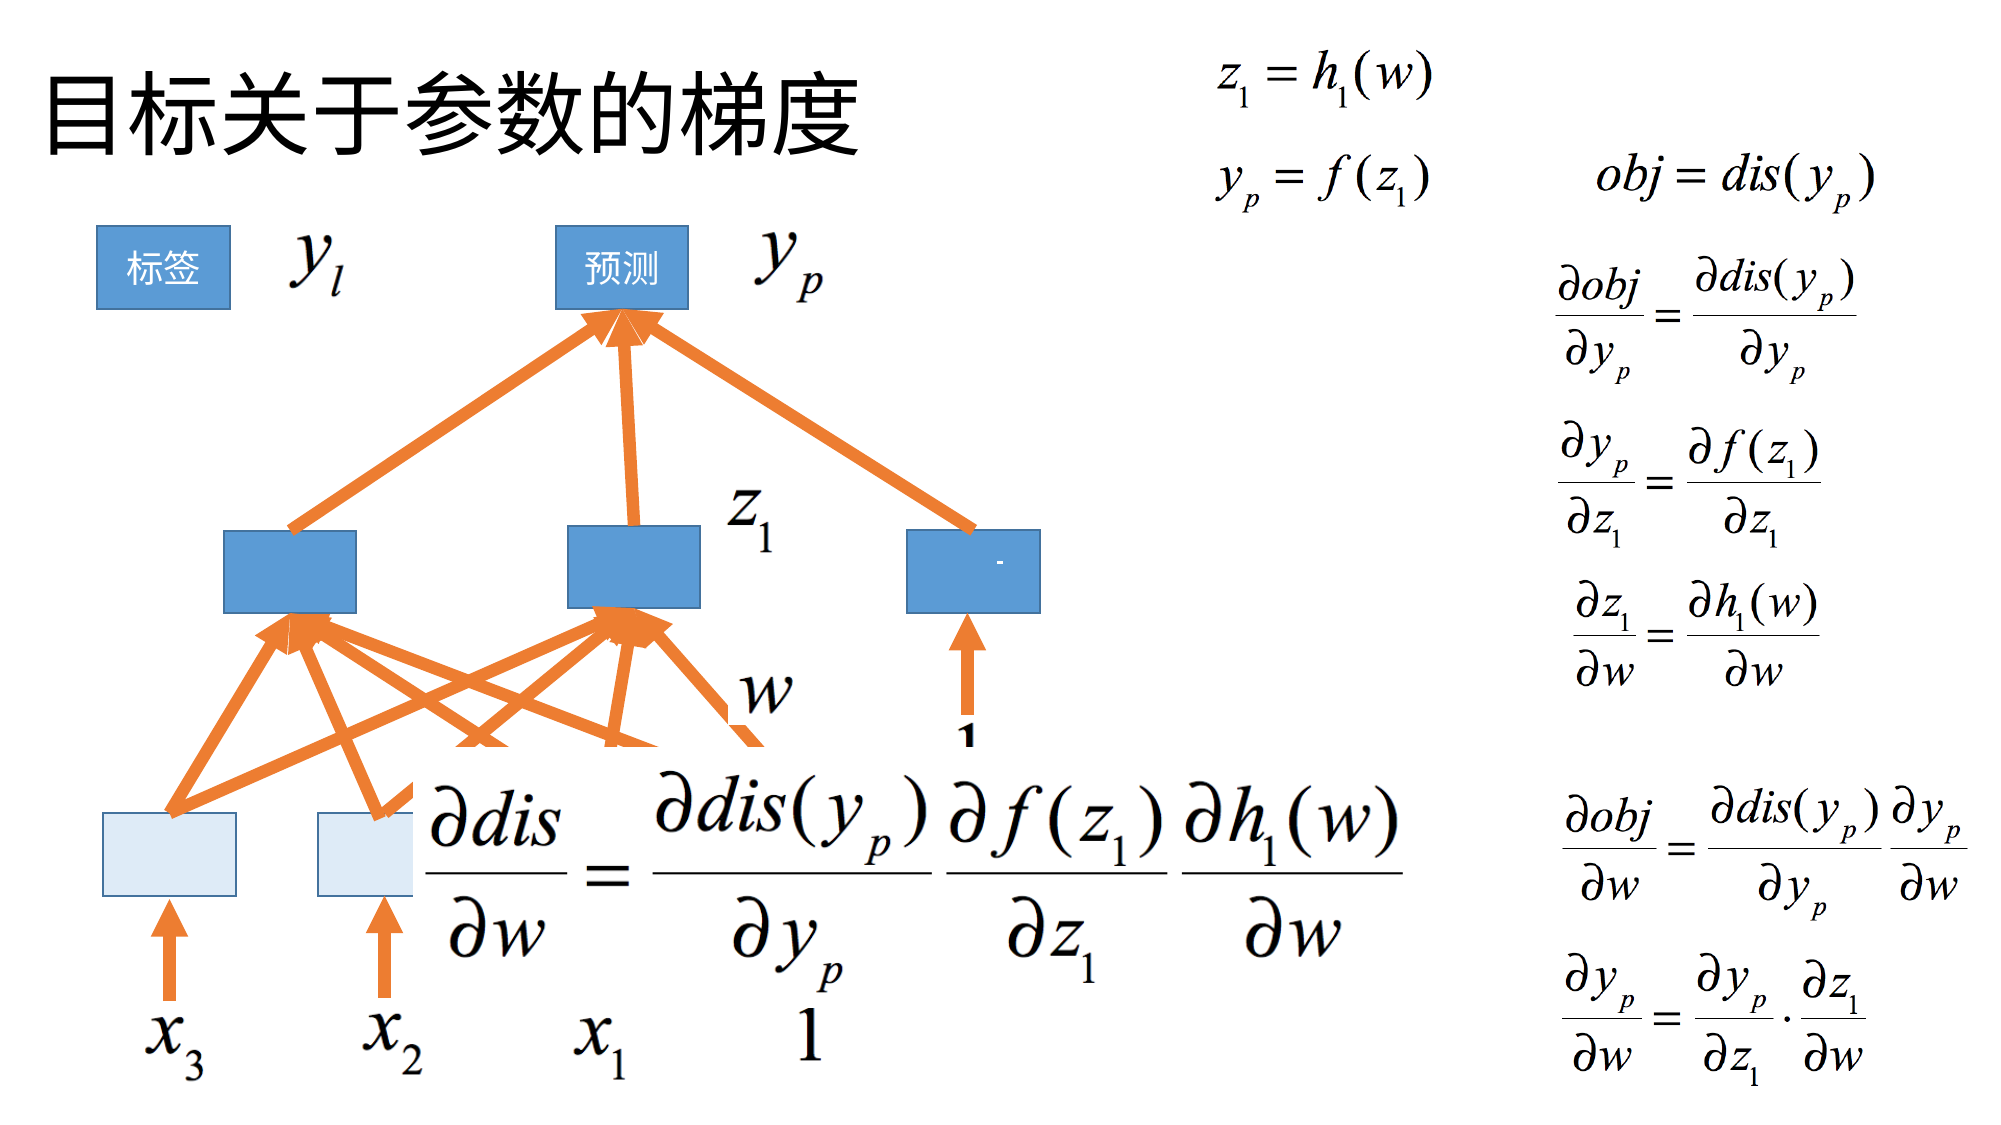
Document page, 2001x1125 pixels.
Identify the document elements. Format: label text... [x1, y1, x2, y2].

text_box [380, 809, 413, 814]
text_box [102, 812, 237, 897]
picture [728, 656, 811, 725]
picture [708, 460, 803, 567]
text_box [622, 308, 974, 531]
text_box 预测 [555, 228, 689, 308]
text_box 标签 [96, 228, 231, 310]
picture [351, 704, 1457, 1088]
picture [140, 994, 222, 1091]
text_box [567, 531, 701, 608]
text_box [594, 613, 815, 747]
picture [1548, 244, 1883, 394]
picture [1204, 43, 1448, 116]
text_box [380, 613, 594, 809]
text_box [169, 608, 635, 613]
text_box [290, 613, 380, 819]
picture [1563, 568, 1826, 714]
title 目标关于参数的梯度 [21, 10, 1747, 228]
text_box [290, 308, 622, 531]
picture [740, 203, 833, 314]
picture [1554, 412, 1832, 560]
text_box [317, 814, 413, 897]
picture [1587, 139, 1887, 221]
picture [275, 208, 366, 313]
text_box [223, 530, 357, 608]
picture [1552, 773, 2000, 930]
picture [1554, 931, 1872, 1104]
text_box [169, 613, 291, 814]
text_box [635, 608, 815, 613]
picture [1207, 148, 1448, 213]
text_box [906, 529, 1041, 614]
